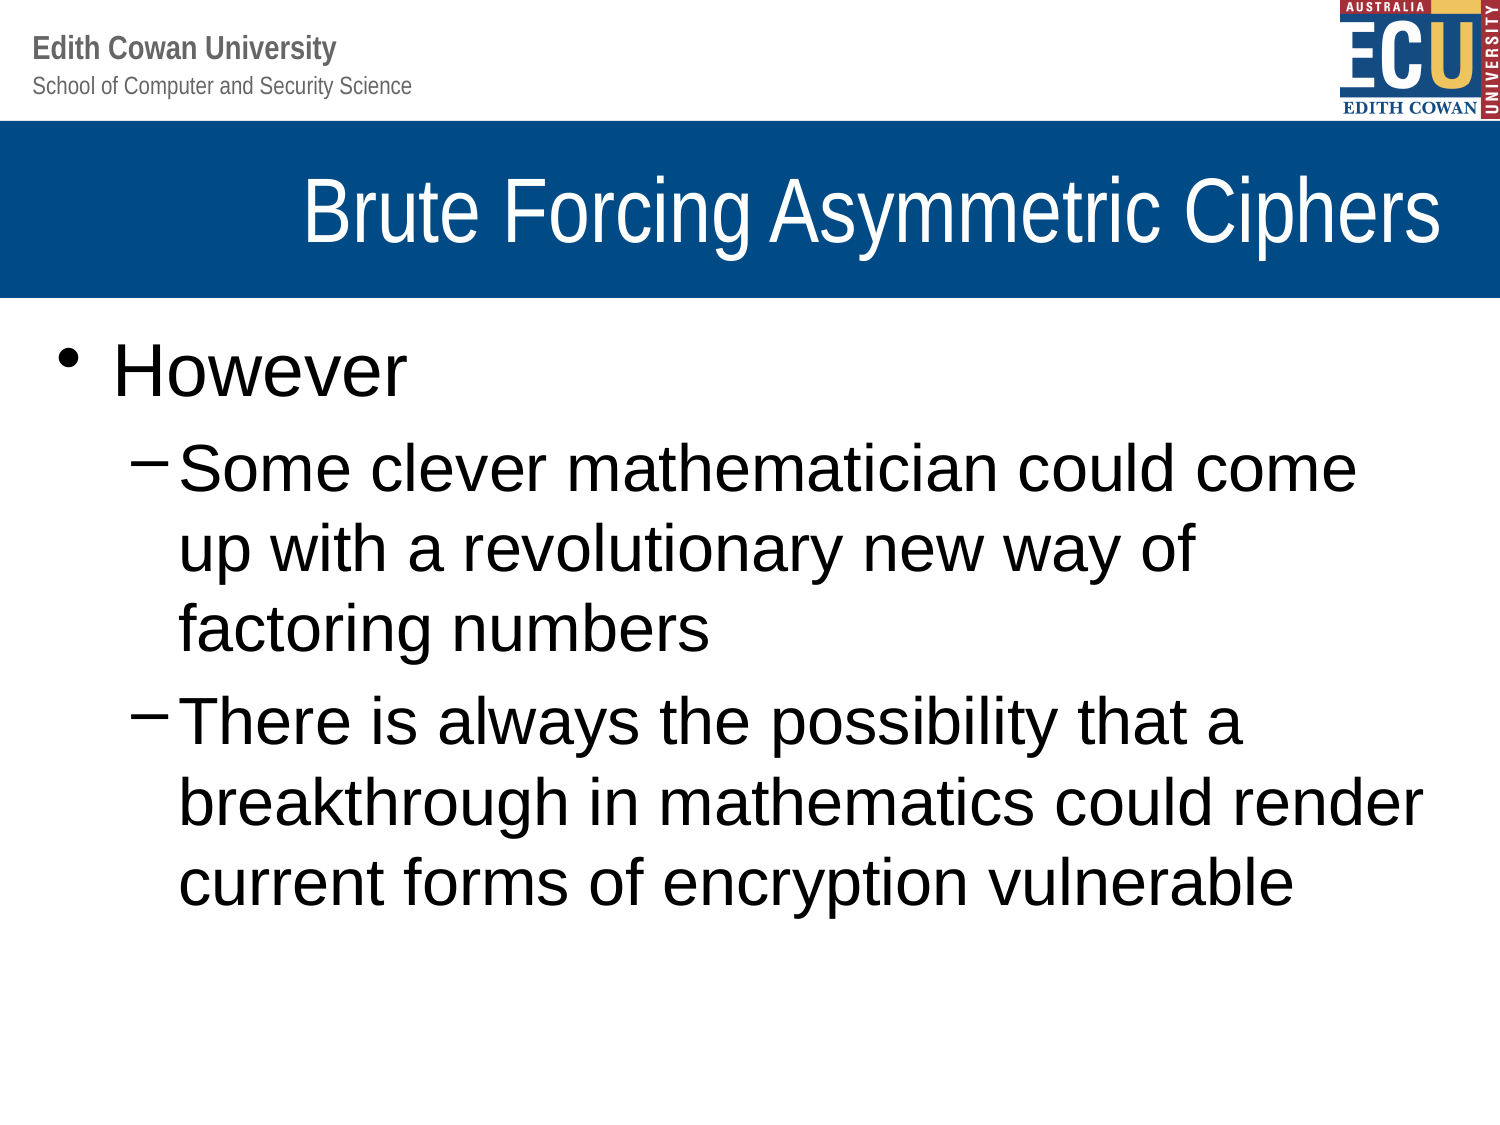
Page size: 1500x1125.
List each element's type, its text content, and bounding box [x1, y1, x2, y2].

list However Some clever mathematician could come up with a revolutionary new way of factoring numbers There is always the possibility that a breakthrough in mathematics could render current forms of encryption vulnerable [40, 314, 1460, 1083]
title Brute Forcing Asymmetric Ciphers [40, 123, 1460, 289]
picture [1340, 0, 1500, 119]
